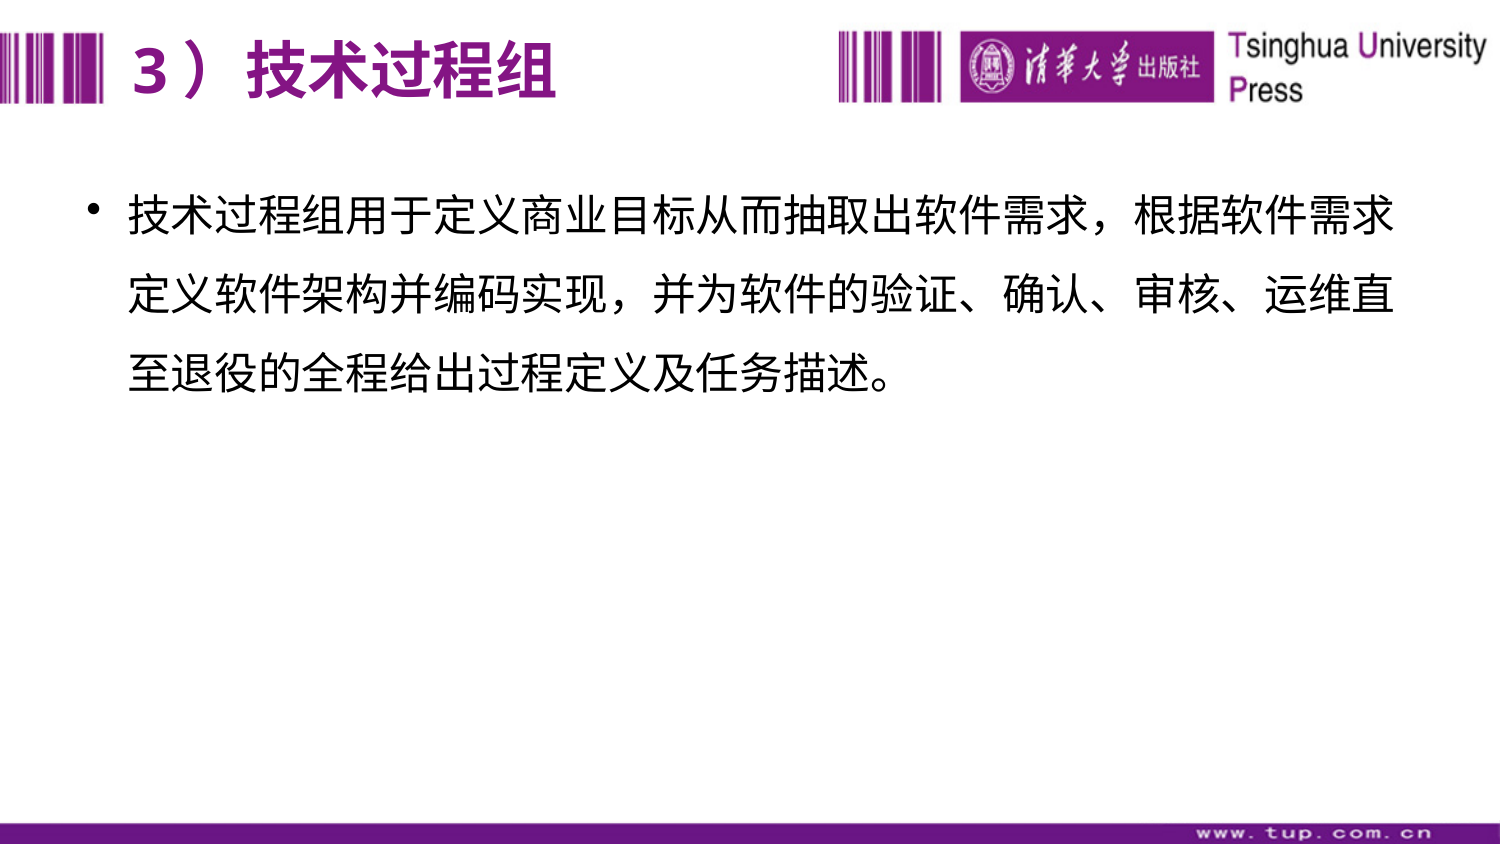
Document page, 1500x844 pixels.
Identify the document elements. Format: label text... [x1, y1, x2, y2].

picture [838, 11, 1493, 119]
title 3）技术过程组 [121, 29, 812, 109]
list 技术过程组用于定义商业目标从而抽取出软件需求，根据软件需求定义软件架构并编码实现，并为软件的验证、确认、审核、运维直至退役的全程给出过程定义及任务描述。 [75, 156, 1425, 754]
picture [0, 31, 109, 111]
picture [0, 820, 1500, 844]
